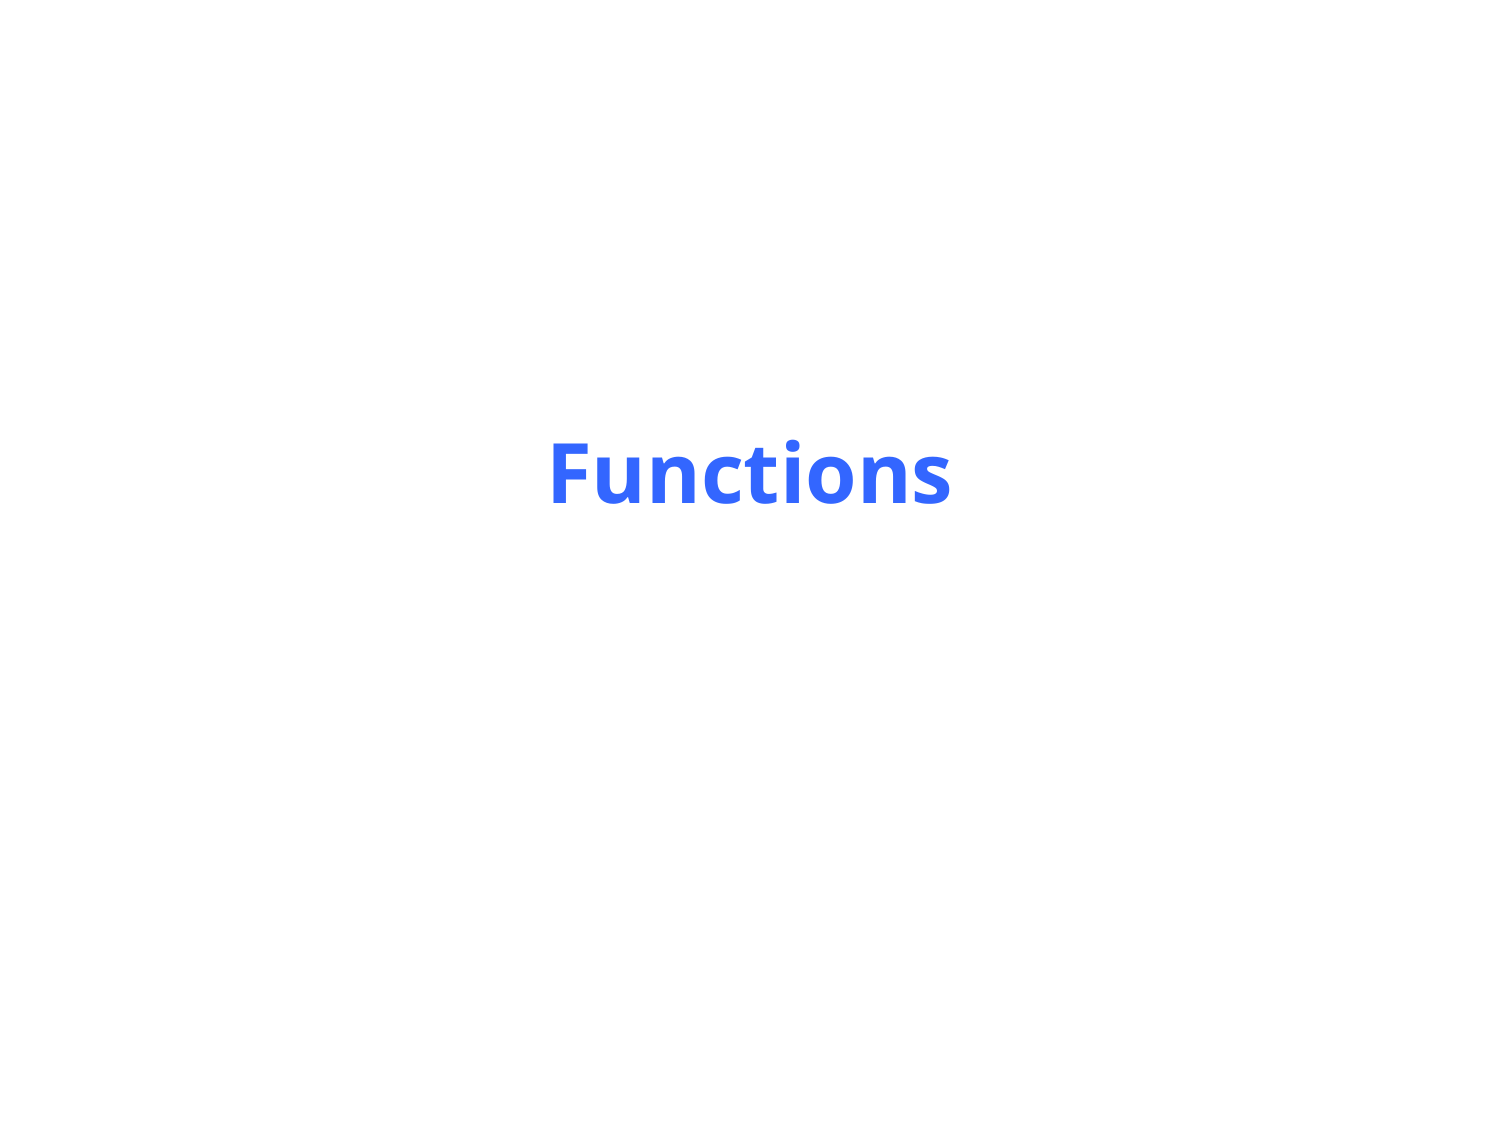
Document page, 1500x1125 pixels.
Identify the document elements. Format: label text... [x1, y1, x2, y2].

title Functions [112, 349, 1388, 591]
